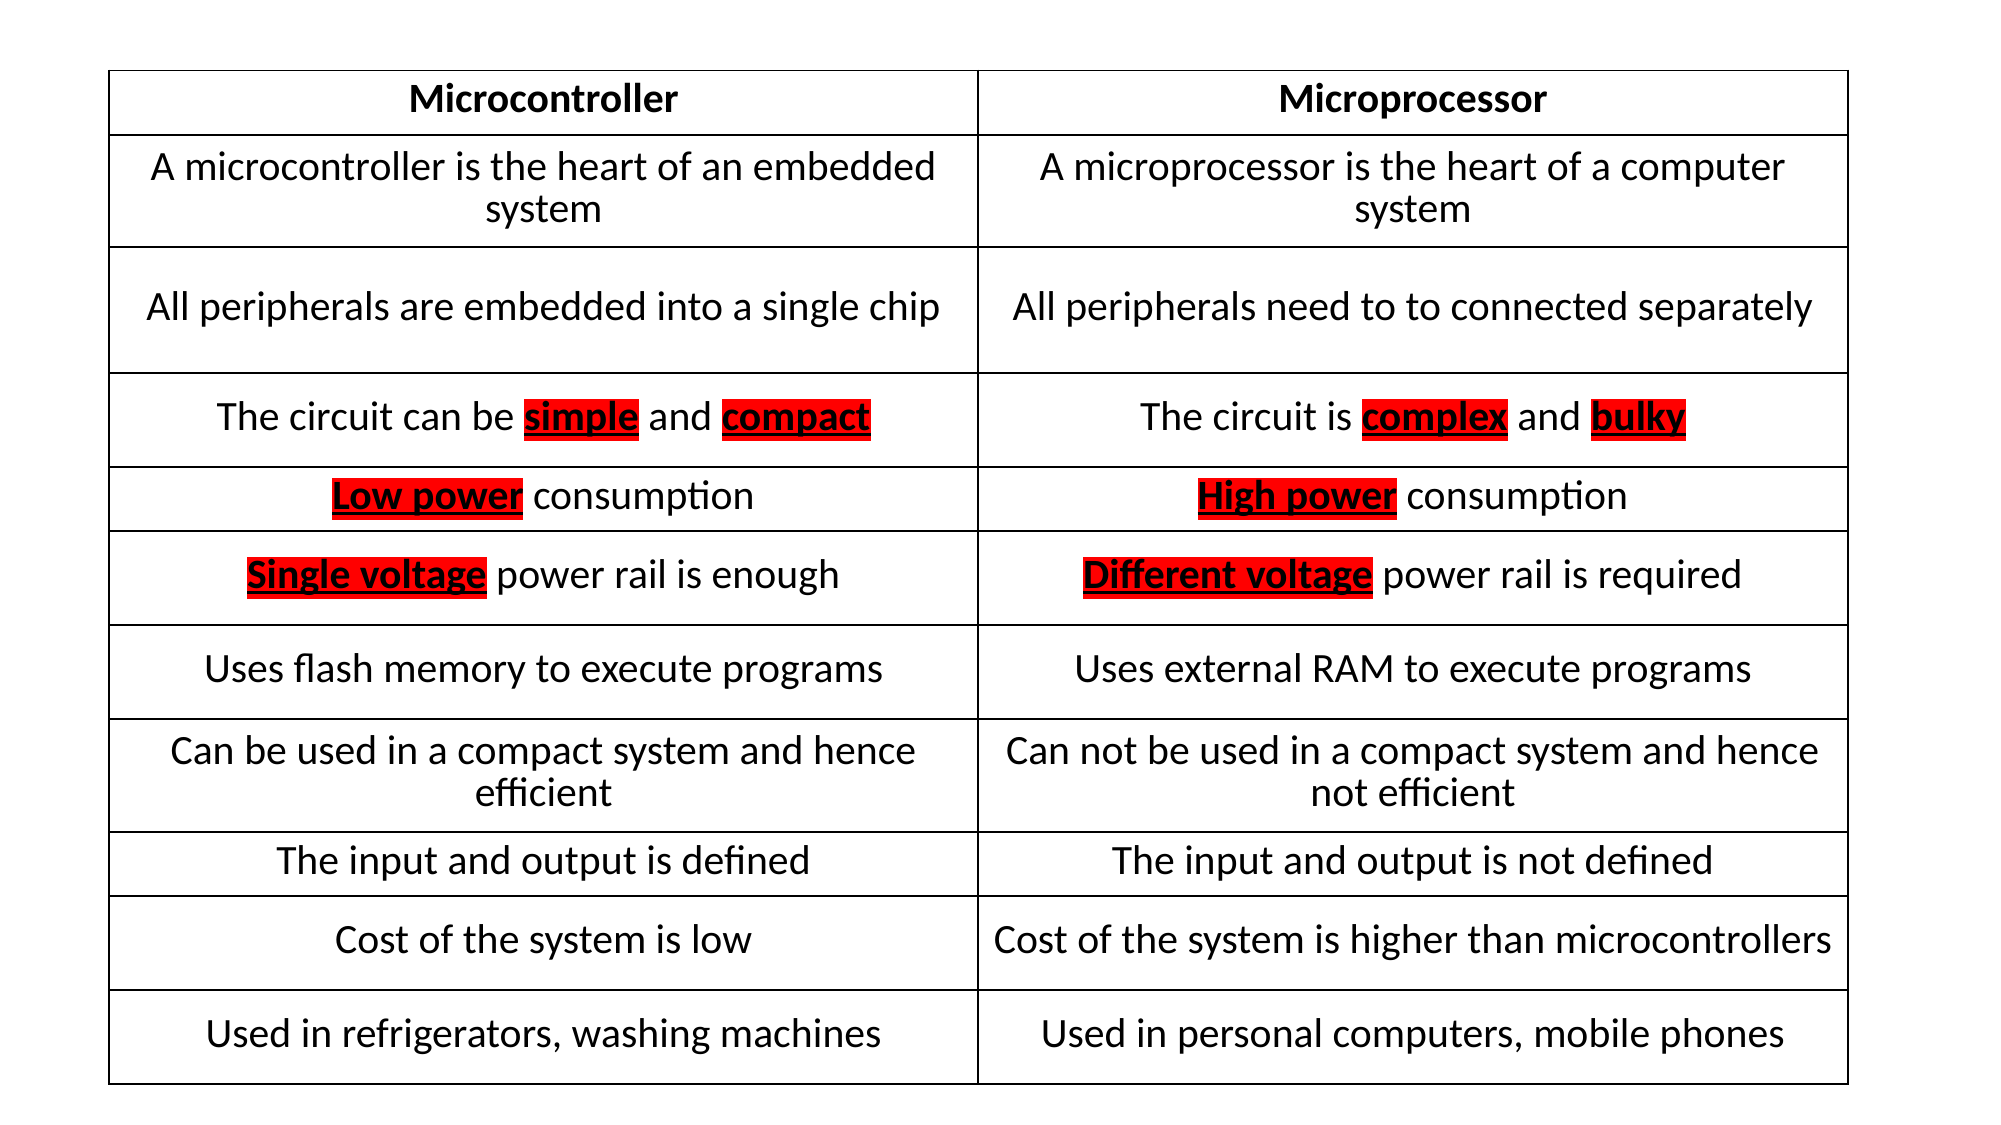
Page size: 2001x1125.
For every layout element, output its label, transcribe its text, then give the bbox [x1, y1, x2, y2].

table_cell Cost of the system is higher than microcontrollers [979, 897, 1847, 989]
table_cell The circuit is complex and bulky [979, 374, 1847, 466]
table_cell All peripherals are embedded into a single chip [110, 248, 977, 372]
table_cell All peripherals need to to connected separately [979, 248, 1847, 372]
table_cell A microcontroller is the heart of an embedded system [110, 136, 977, 246]
table_cell The circuit can be simple and compact [110, 374, 977, 466]
table_header Microcontroller [110, 71, 977, 134]
table_cell Uses external RAM to execute programs [979, 626, 1847, 718]
table_cell Different voltage power rail is required [979, 532, 1847, 624]
table_cell The input and output is not defined [979, 833, 1847, 895]
table_cell Low power consumption [110, 468, 977, 530]
table_header Microprocessor [979, 71, 1847, 134]
table_cell Used in refrigerators, washing machines [110, 991, 977, 1083]
table_cell Can be used in a compact system and hence efficient [110, 720, 977, 831]
table_cell The input and output is defined [110, 833, 977, 895]
table_cell Single voltage power rail is enough [110, 532, 977, 624]
table_cell Used in personal computers, mobile phones [979, 991, 1847, 1083]
table_cell Uses flash memory to execute programs [110, 626, 977, 718]
table_cell A microprocessor is the heart of a computer system [979, 136, 1847, 246]
table_cell High power consumption [979, 468, 1847, 530]
table_cell Can not be used in a compact system and hence not efficient [979, 720, 1847, 831]
table_cell Cost of the system is low [110, 897, 977, 989]
